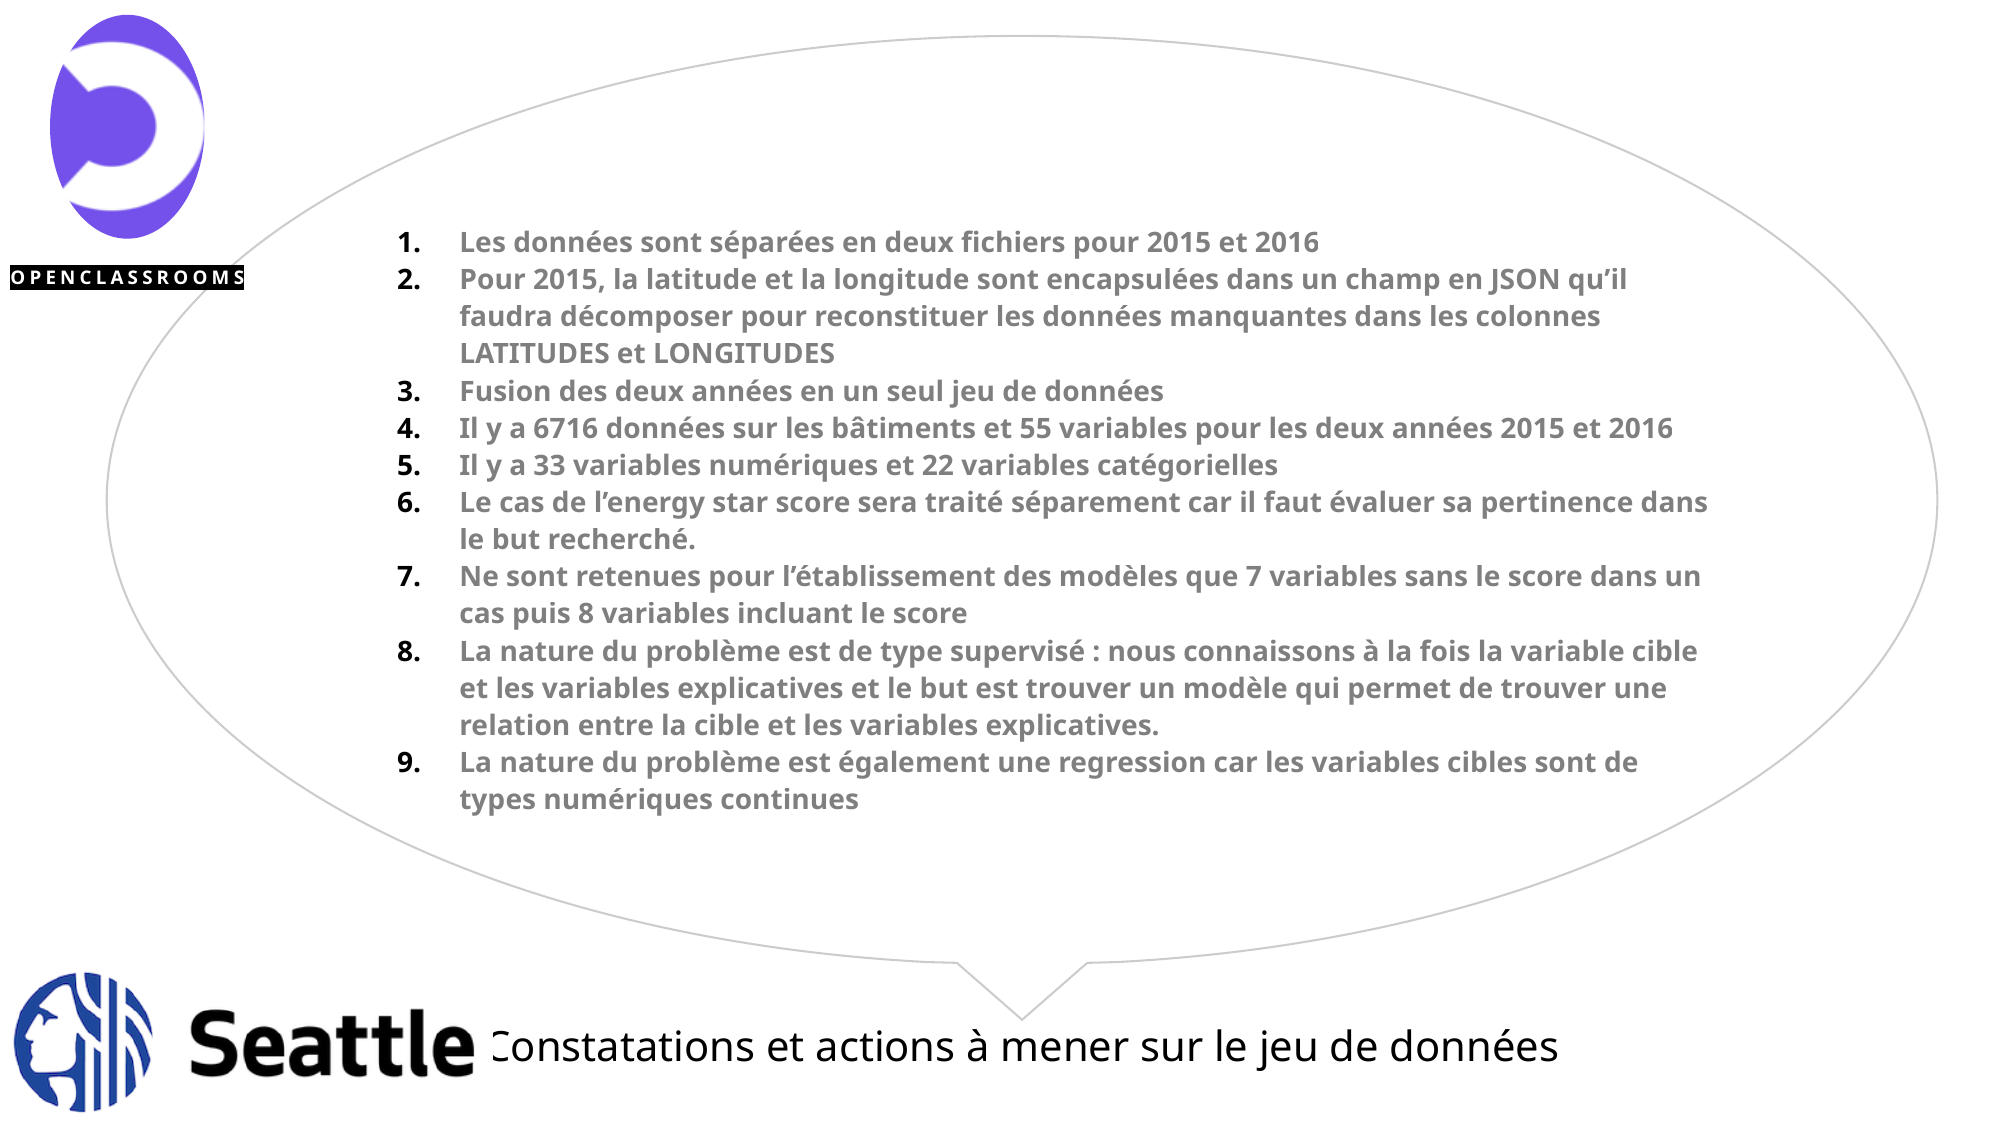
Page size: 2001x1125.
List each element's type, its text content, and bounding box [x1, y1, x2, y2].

text_box Constatations et actions à mener sur le jeu de données [494, 1019, 1560, 1070]
text_box [105, 34, 1939, 1019]
picture [49, 14, 205, 239]
text_box Les données sont séparées en deux fichiers pour 2015 et 2016 Pour 2015, la latitude et la longitude sont encapsulées dans un champ en JSON qu’il faudra décomposer pour reconstituer les données manquantes dans les colonnes LATITUDES et LONGITUDES Fusion des deux années en un seul jeu de données Il y a 6716 données sur les bâtiments et 55 variables pour les deux années 2015 et 2016 Il y a 33 variables numériques et 22 variables catégorielles Le cas de l’energy star score sera traité séparement car il faut évaluer sa pertinence dans le but recherché. Ne sont retenues pour l’établissement des modèles que 7 variables sans le score dans un cas puis 8 variables incluant le score La nature du problème est de type supervisé : nous connaissons à la fois la variable cible et les variables explicatives et le but est trouver un modèle qui permet de trouver une relation entre la cible et les variables explicatives. La nature du problème est également une regression car les variables cibles sont de types numériques continues [397, 220, 1725, 835]
text_box OPENCLASSROOMS [10, 265, 245, 289]
picture [1, 964, 494, 1125]
